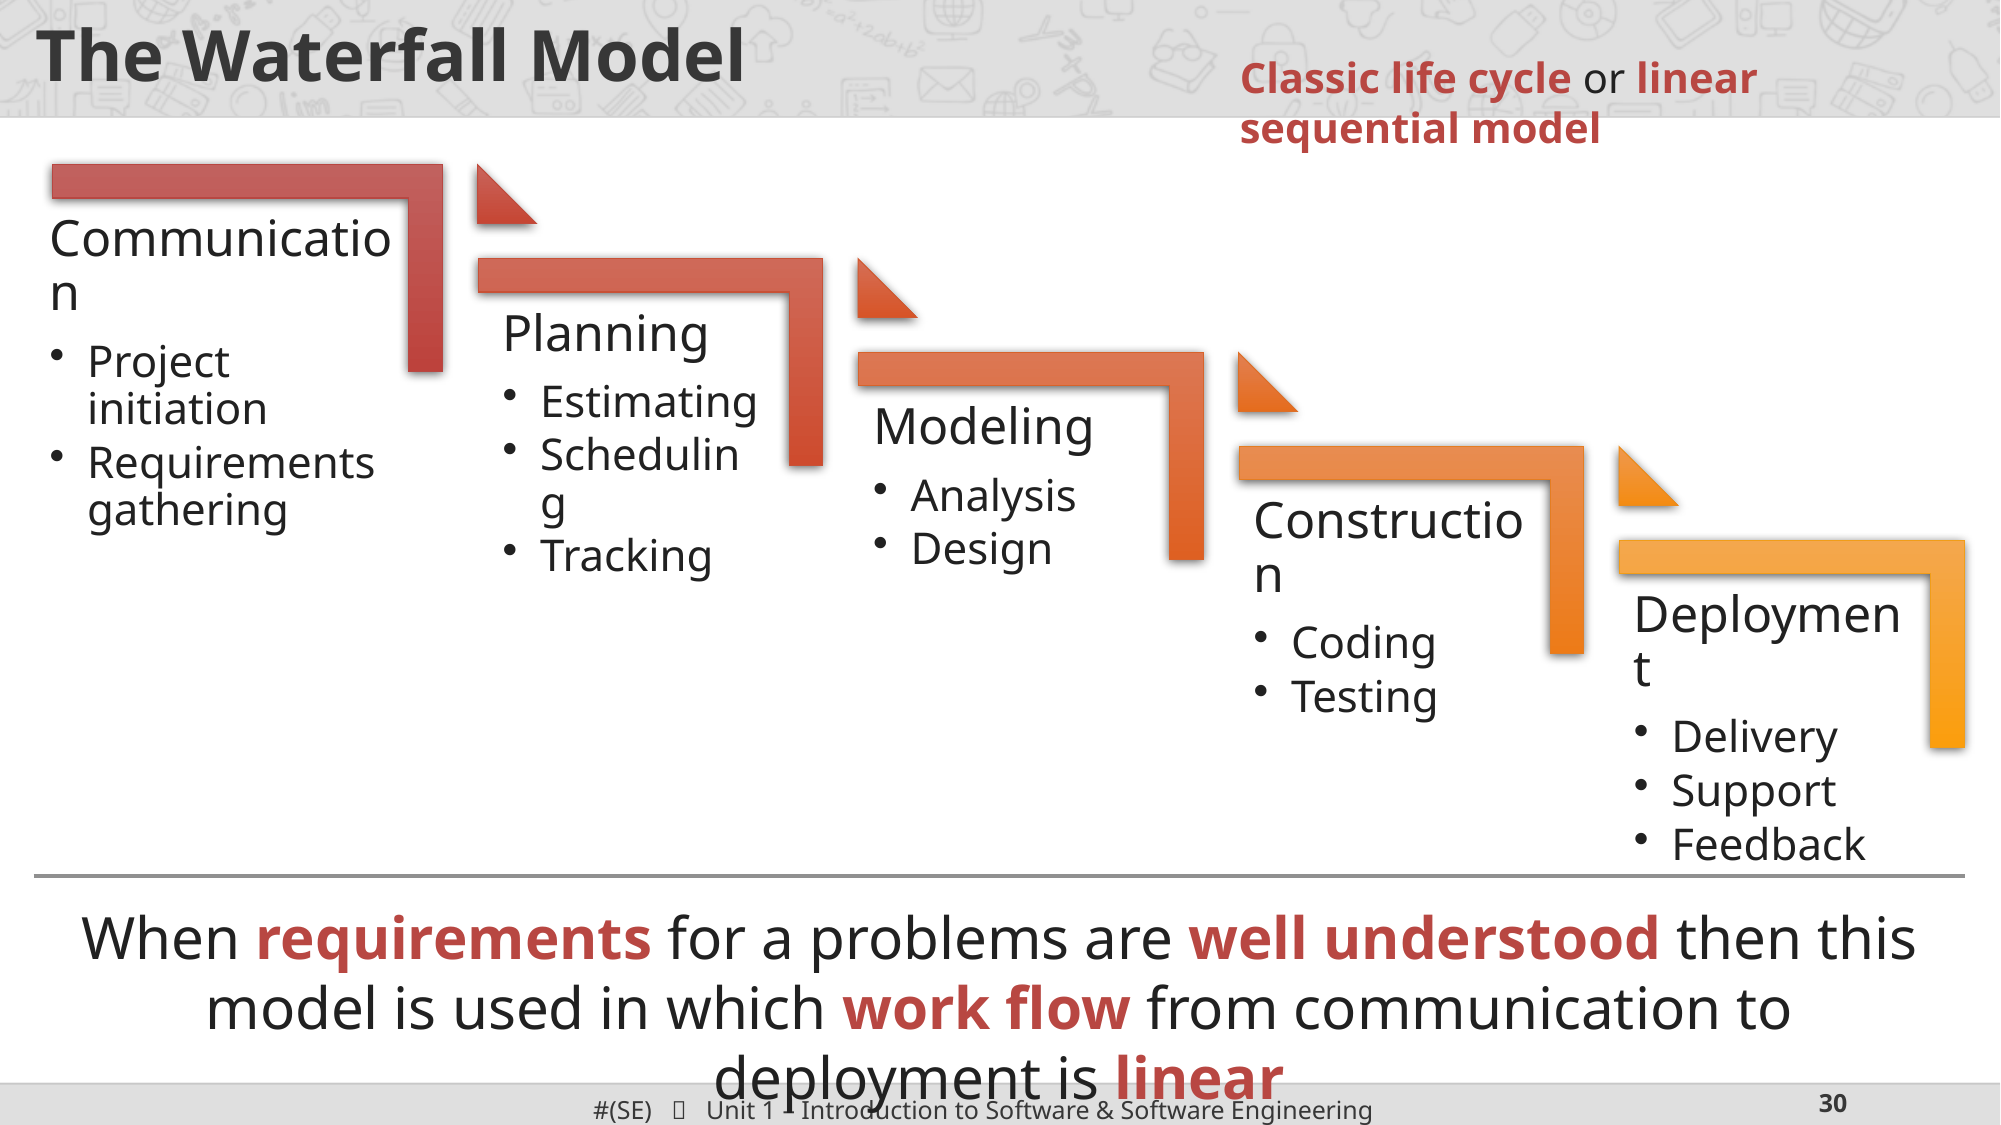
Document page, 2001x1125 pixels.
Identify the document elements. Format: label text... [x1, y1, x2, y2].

title The Waterfall Model [0, 0, 2000, 117]
text_box Classic life cycle or linear sequential model [1224, 44, 2000, 160]
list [33, 151, 1965, 860]
text_box When requirements for a problems are well understood then this model is used in which work flow from communication to deployment is linear [33, 893, 1965, 1119]
